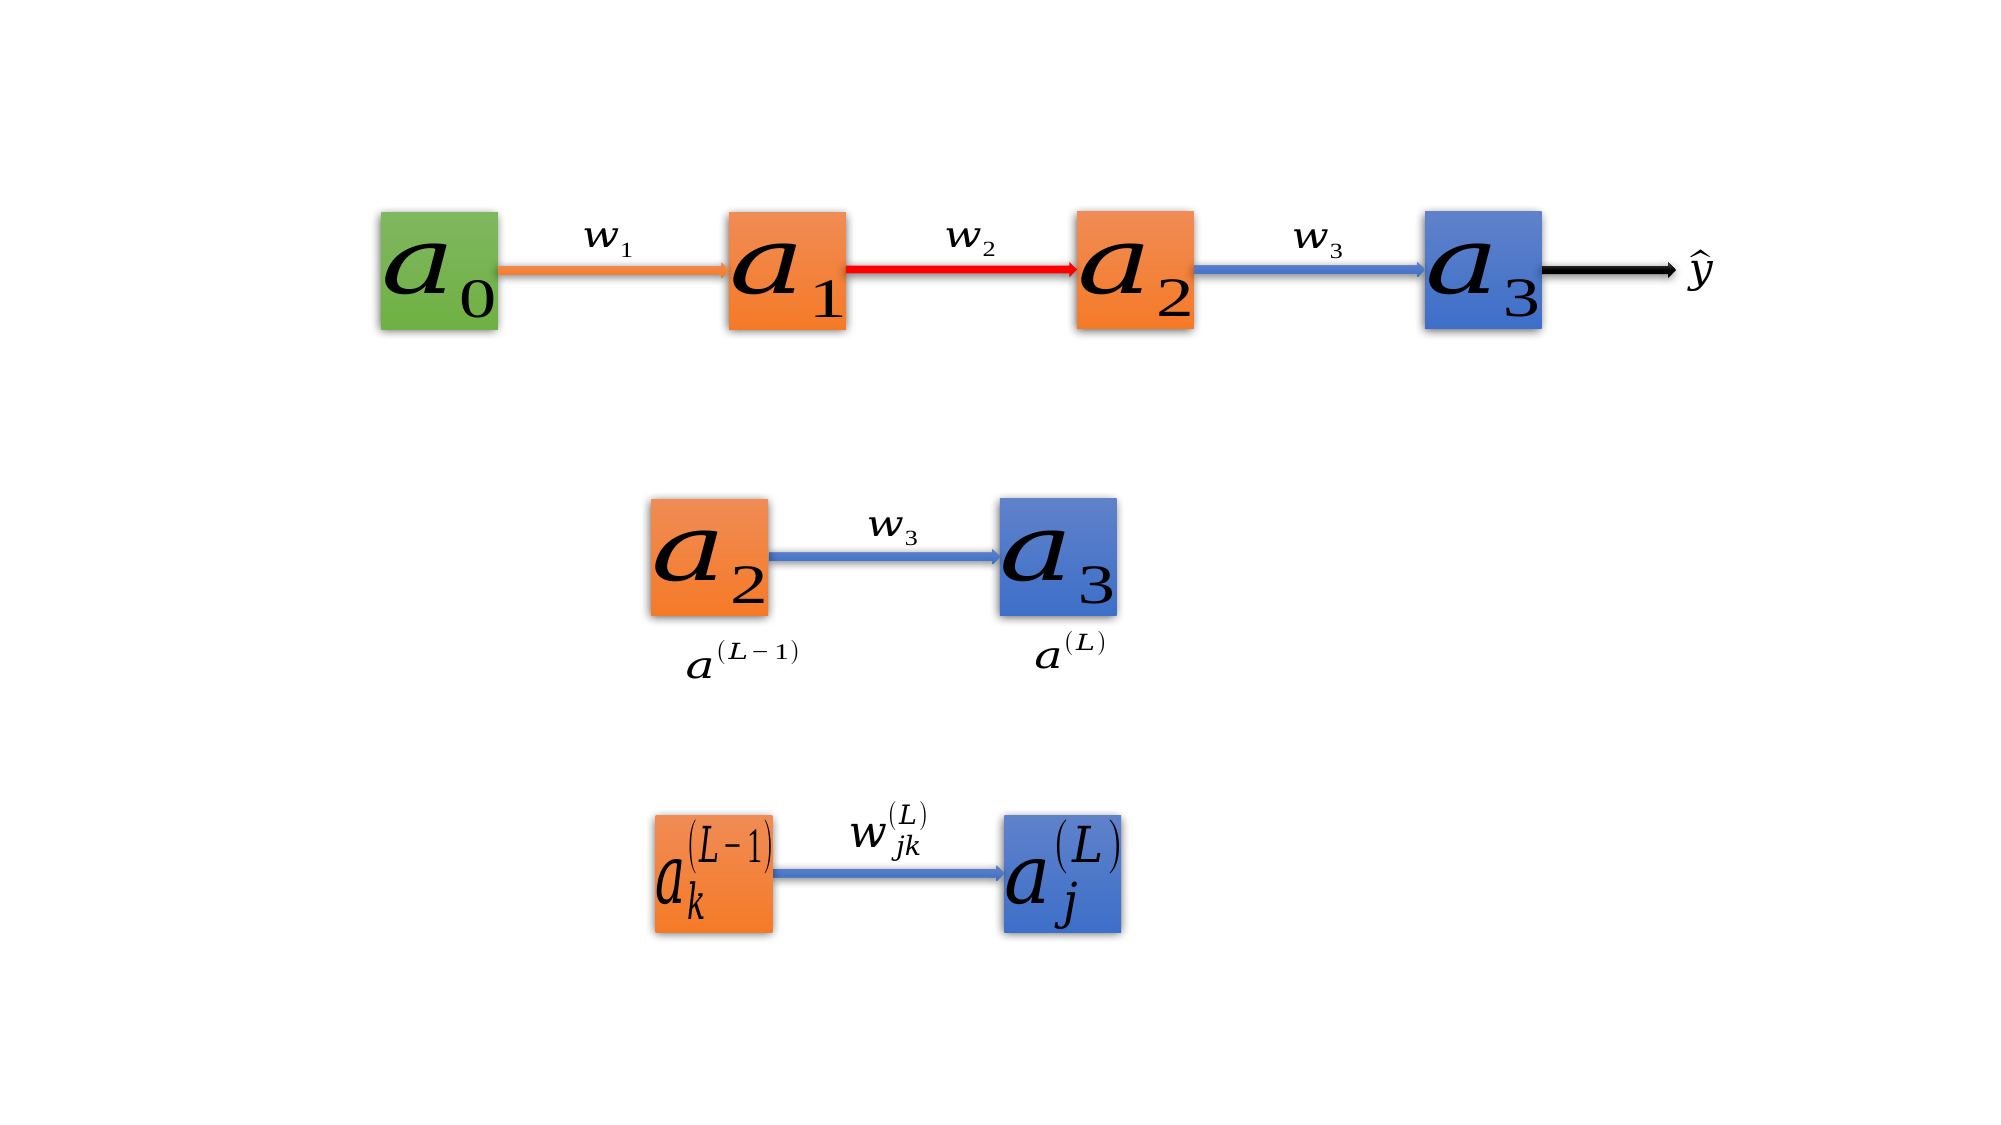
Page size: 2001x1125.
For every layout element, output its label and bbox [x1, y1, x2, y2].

text_box [780, 865, 1005, 881]
text_box [497, 262, 730, 278]
text_box [1193, 261, 1425, 278]
text_box [845, 261, 1078, 278]
text_box [1541, 262, 1676, 278]
text_box [776, 548, 1000, 565]
